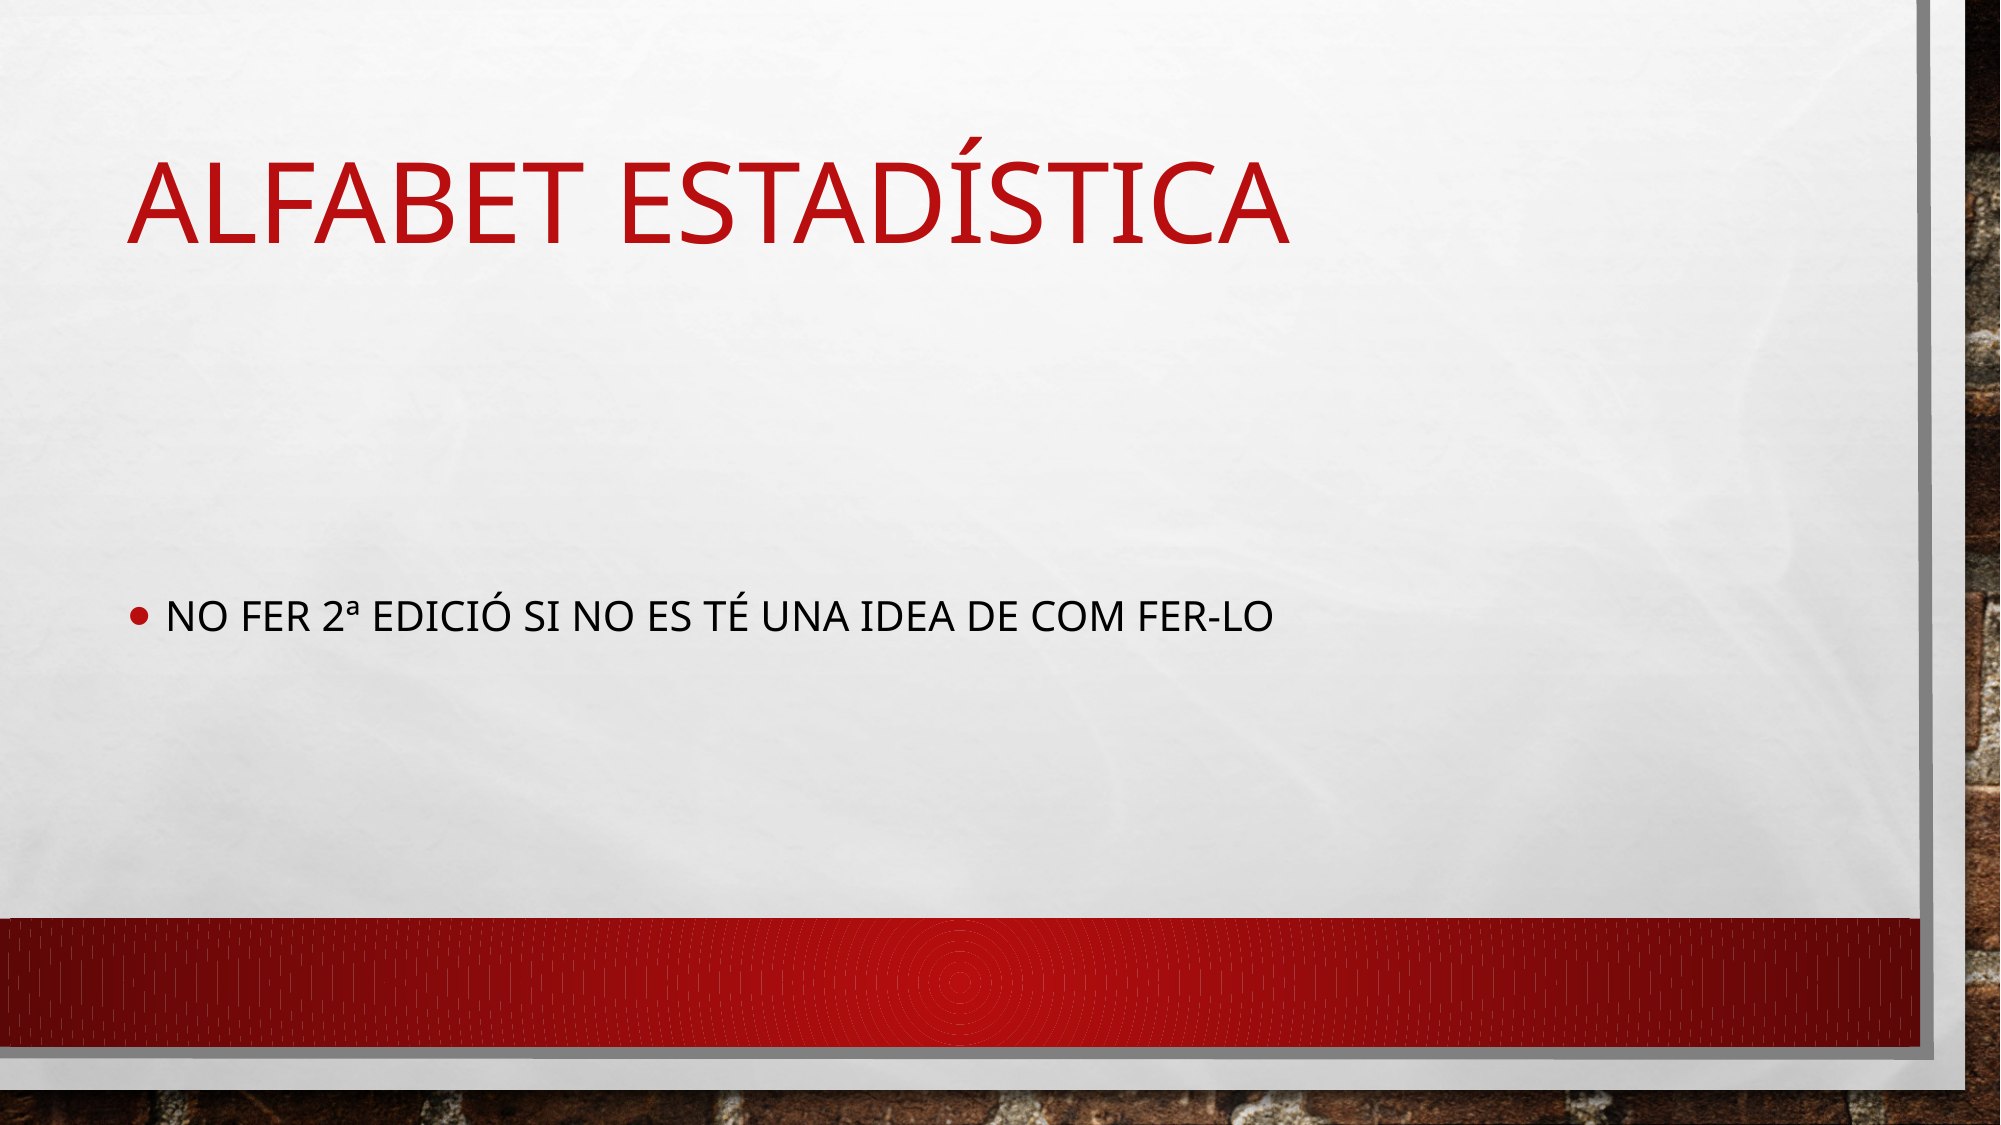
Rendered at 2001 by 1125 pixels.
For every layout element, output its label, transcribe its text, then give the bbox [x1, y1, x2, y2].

title Alfabet Estadística [112, 112, 1818, 302]
picture [0, 0, 2000, 1125]
list No fer 2ª edició si no es té una idea de com fer-lo [112, 338, 1818, 882]
